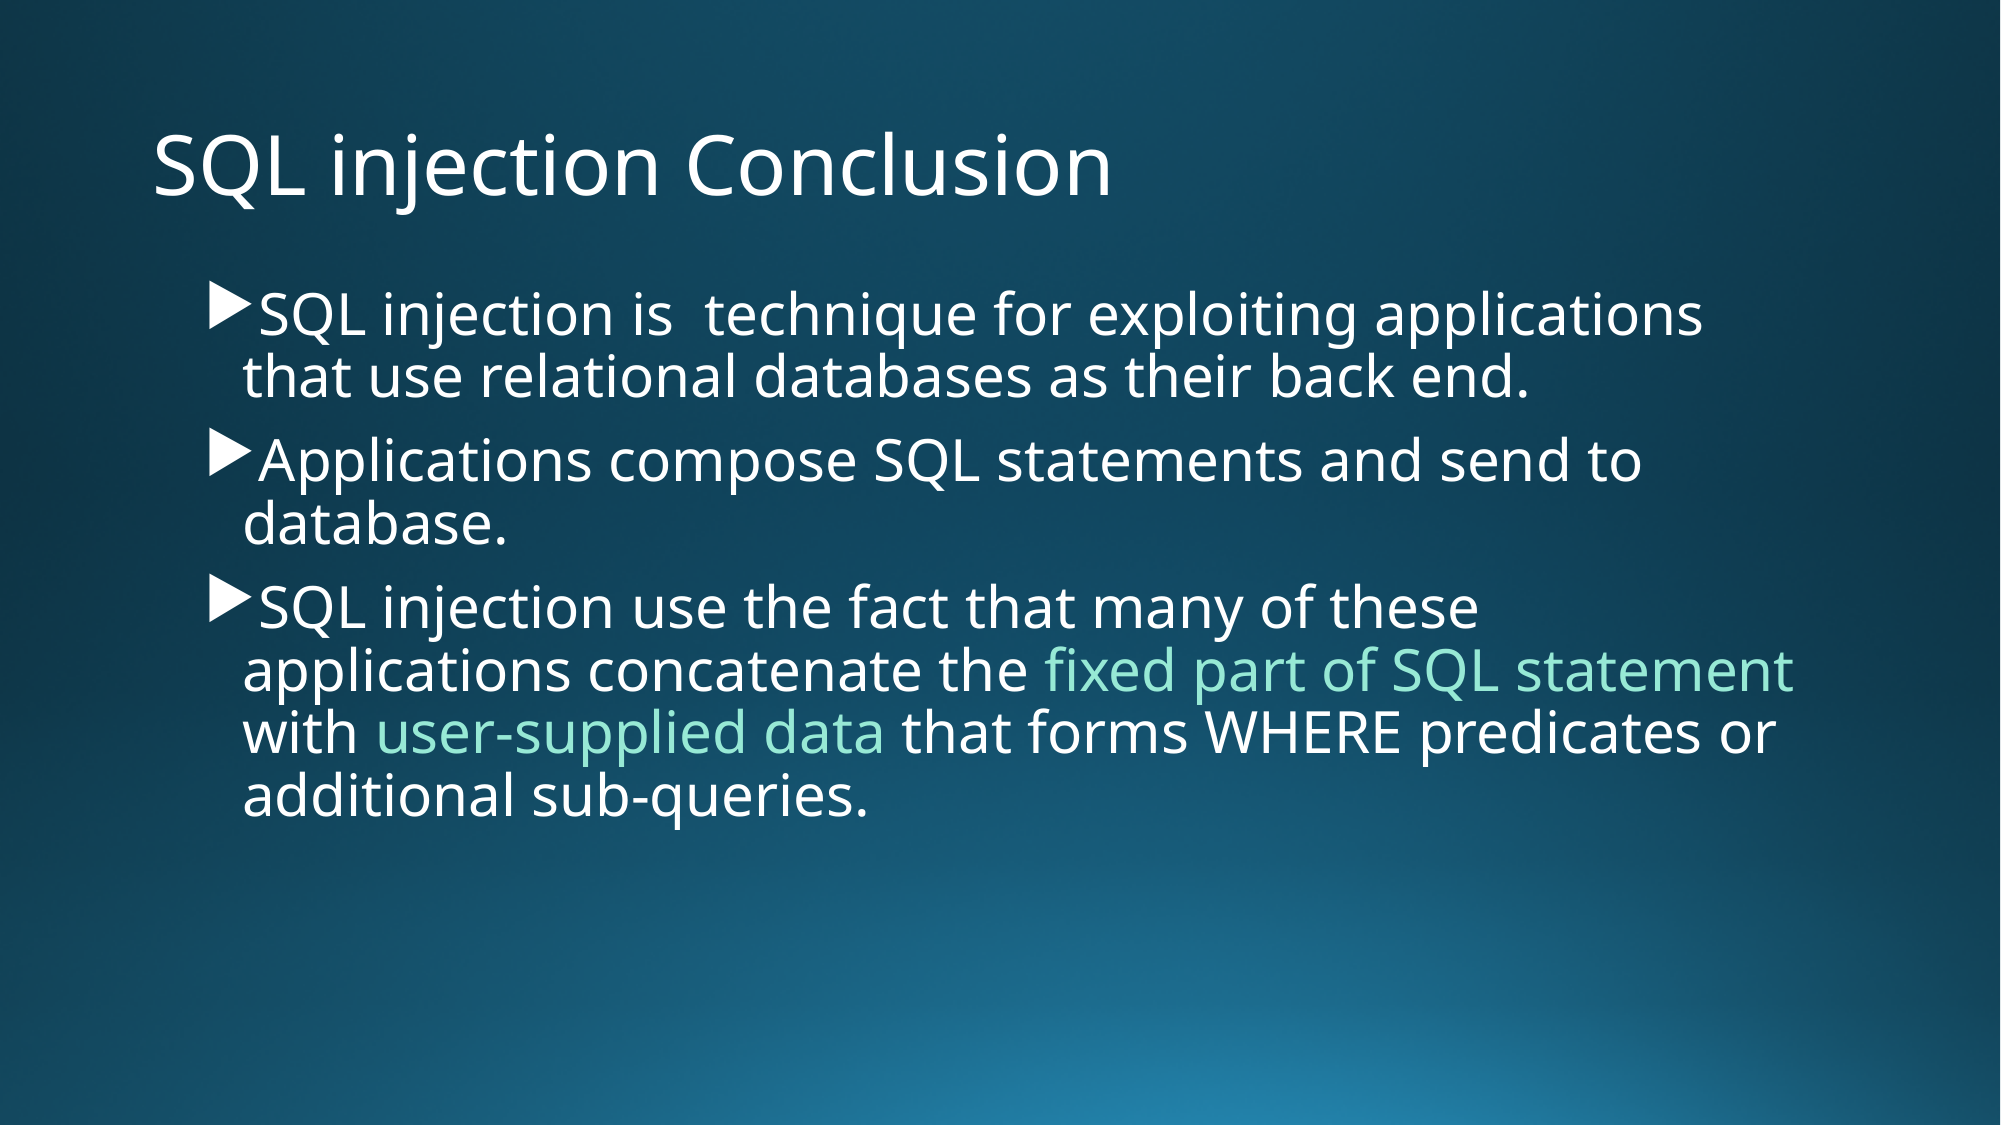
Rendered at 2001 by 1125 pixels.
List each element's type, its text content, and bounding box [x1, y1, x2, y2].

picture [0, 0, 2001, 1125]
title SQL injection Conclusion [137, 59, 1863, 278]
list SQL injection is technique for exploiting applications that use relational databases as their back end. Applications compose SQL statements and send to database. SQL injection use the fact that many of these applications concatenate the fixed part of SQL statement with user-supplied data that forms WHERE predicates or additional sub-queries. [189, 277, 1813, 988]
